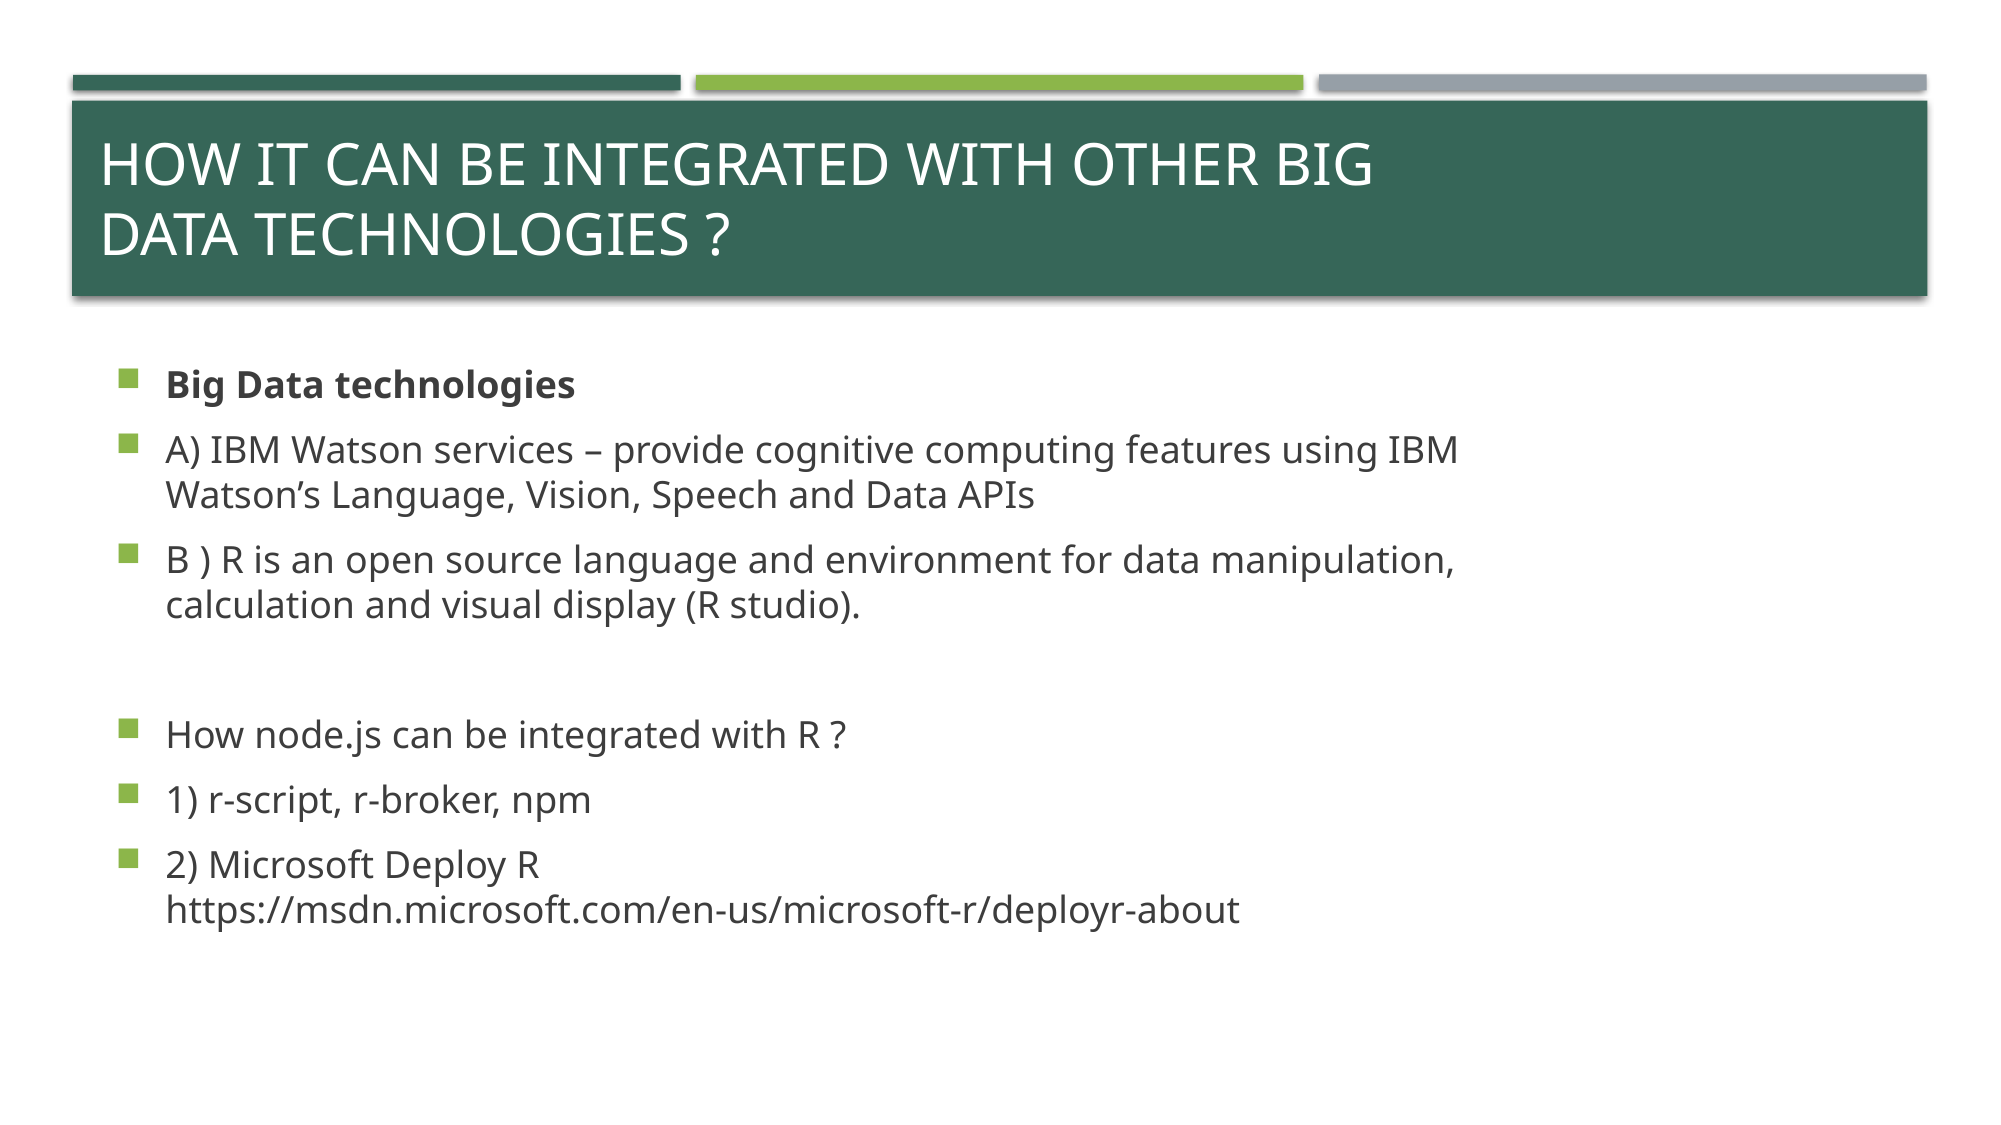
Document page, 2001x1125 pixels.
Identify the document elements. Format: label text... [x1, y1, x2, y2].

title How it can be integrated with other Big Data technologies ? [84, 58, 1495, 275]
list Big Data technologies A) IBM Watson services – provide cognitive computing features using IBM Watson’s Language, Vision, Speech and Data APIs B ) R is an open source language and environment for data manipulation, calculation and visual display (R studio). How node.js can be integrated with R ? 1) r-script, r-broker, npm 2) Microsoft Deploy R https://msdn.microsoft.com/en-us/microsoft-r/deployr-about [100, 327, 1511, 965]
